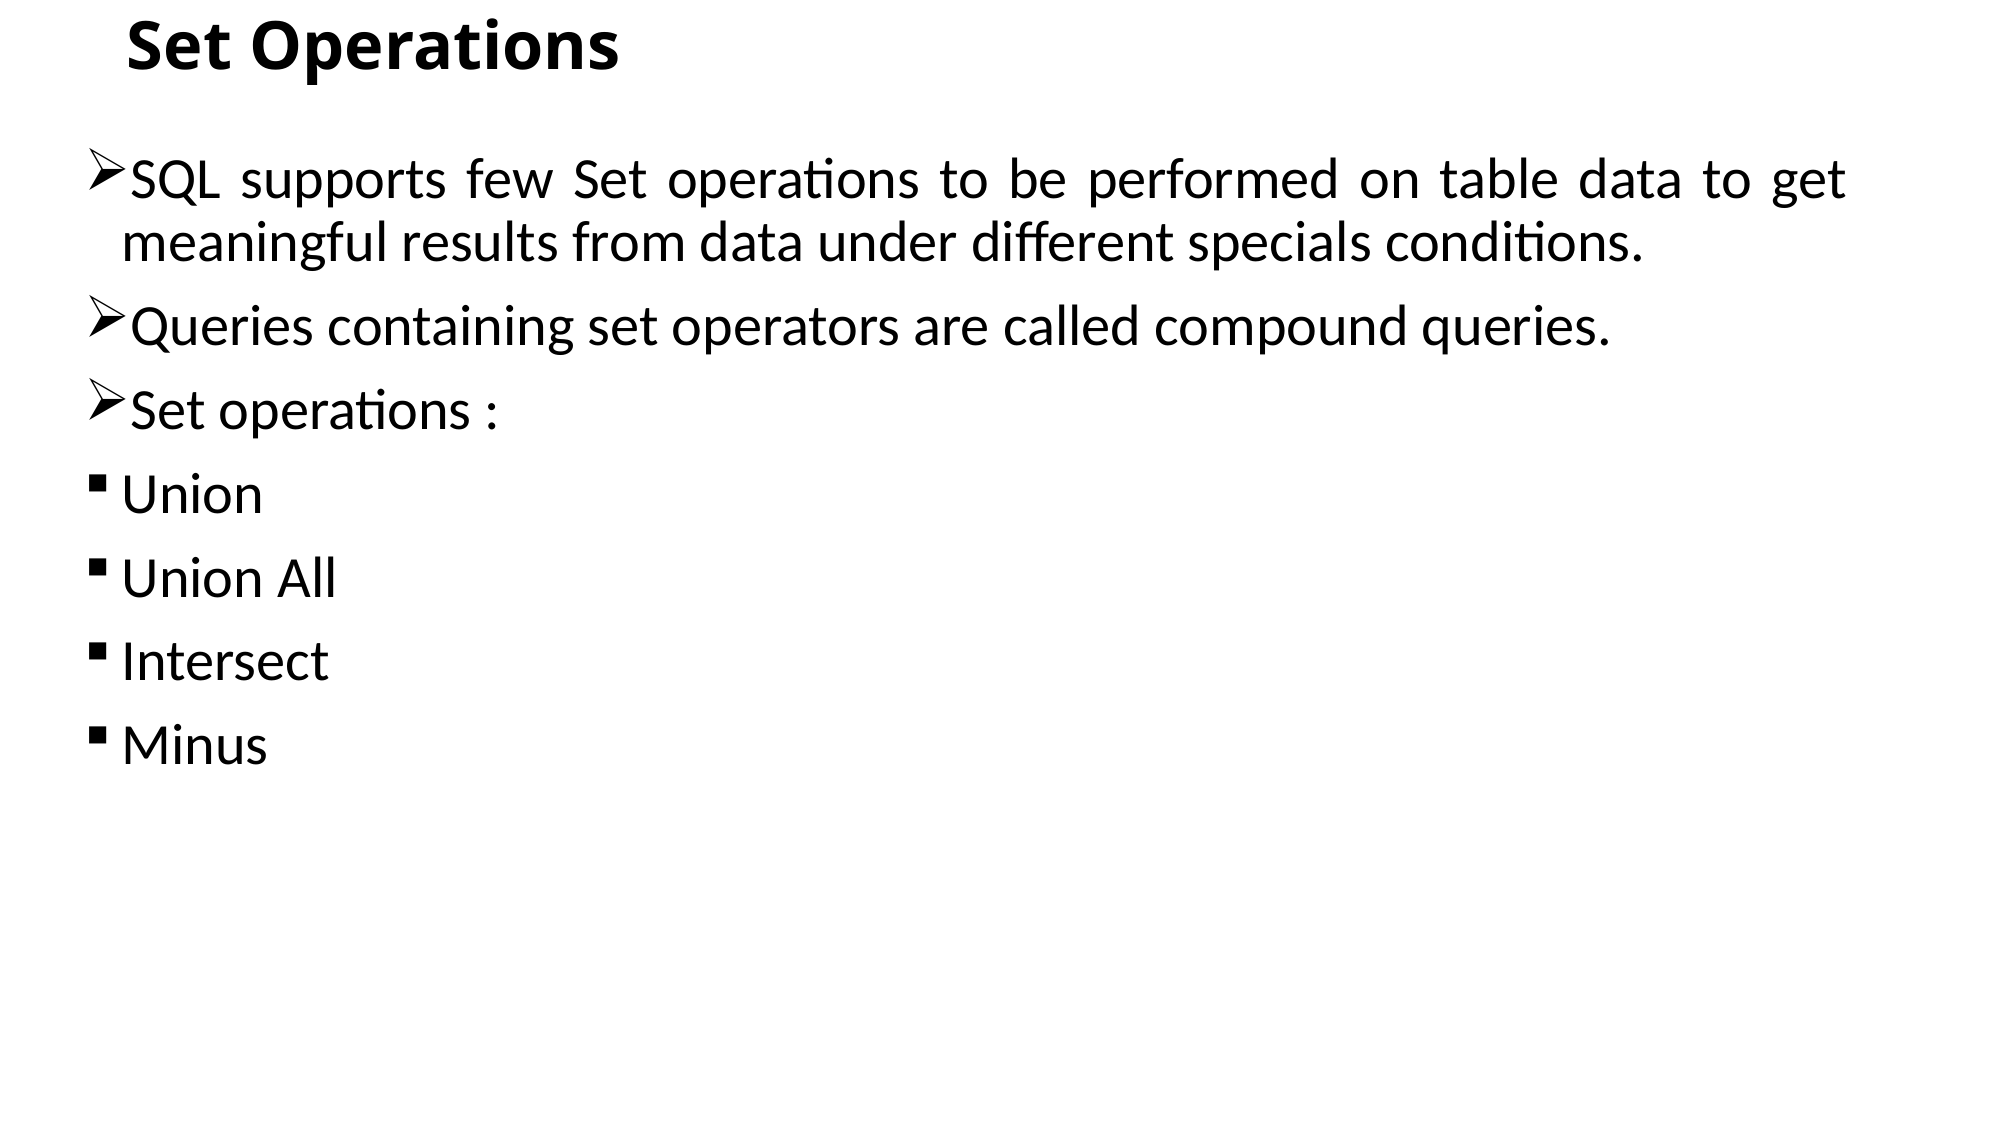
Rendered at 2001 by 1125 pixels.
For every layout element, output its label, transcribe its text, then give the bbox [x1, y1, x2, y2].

list SQL supports few Set operations to be performed on table data to get meaningful results from data under different specials conditions. Queries containing set operators are called compound queries. Set operations : Union Union All Intersect Minus [69, 141, 1863, 1014]
title Set Operations [111, 0, 1796, 97]
